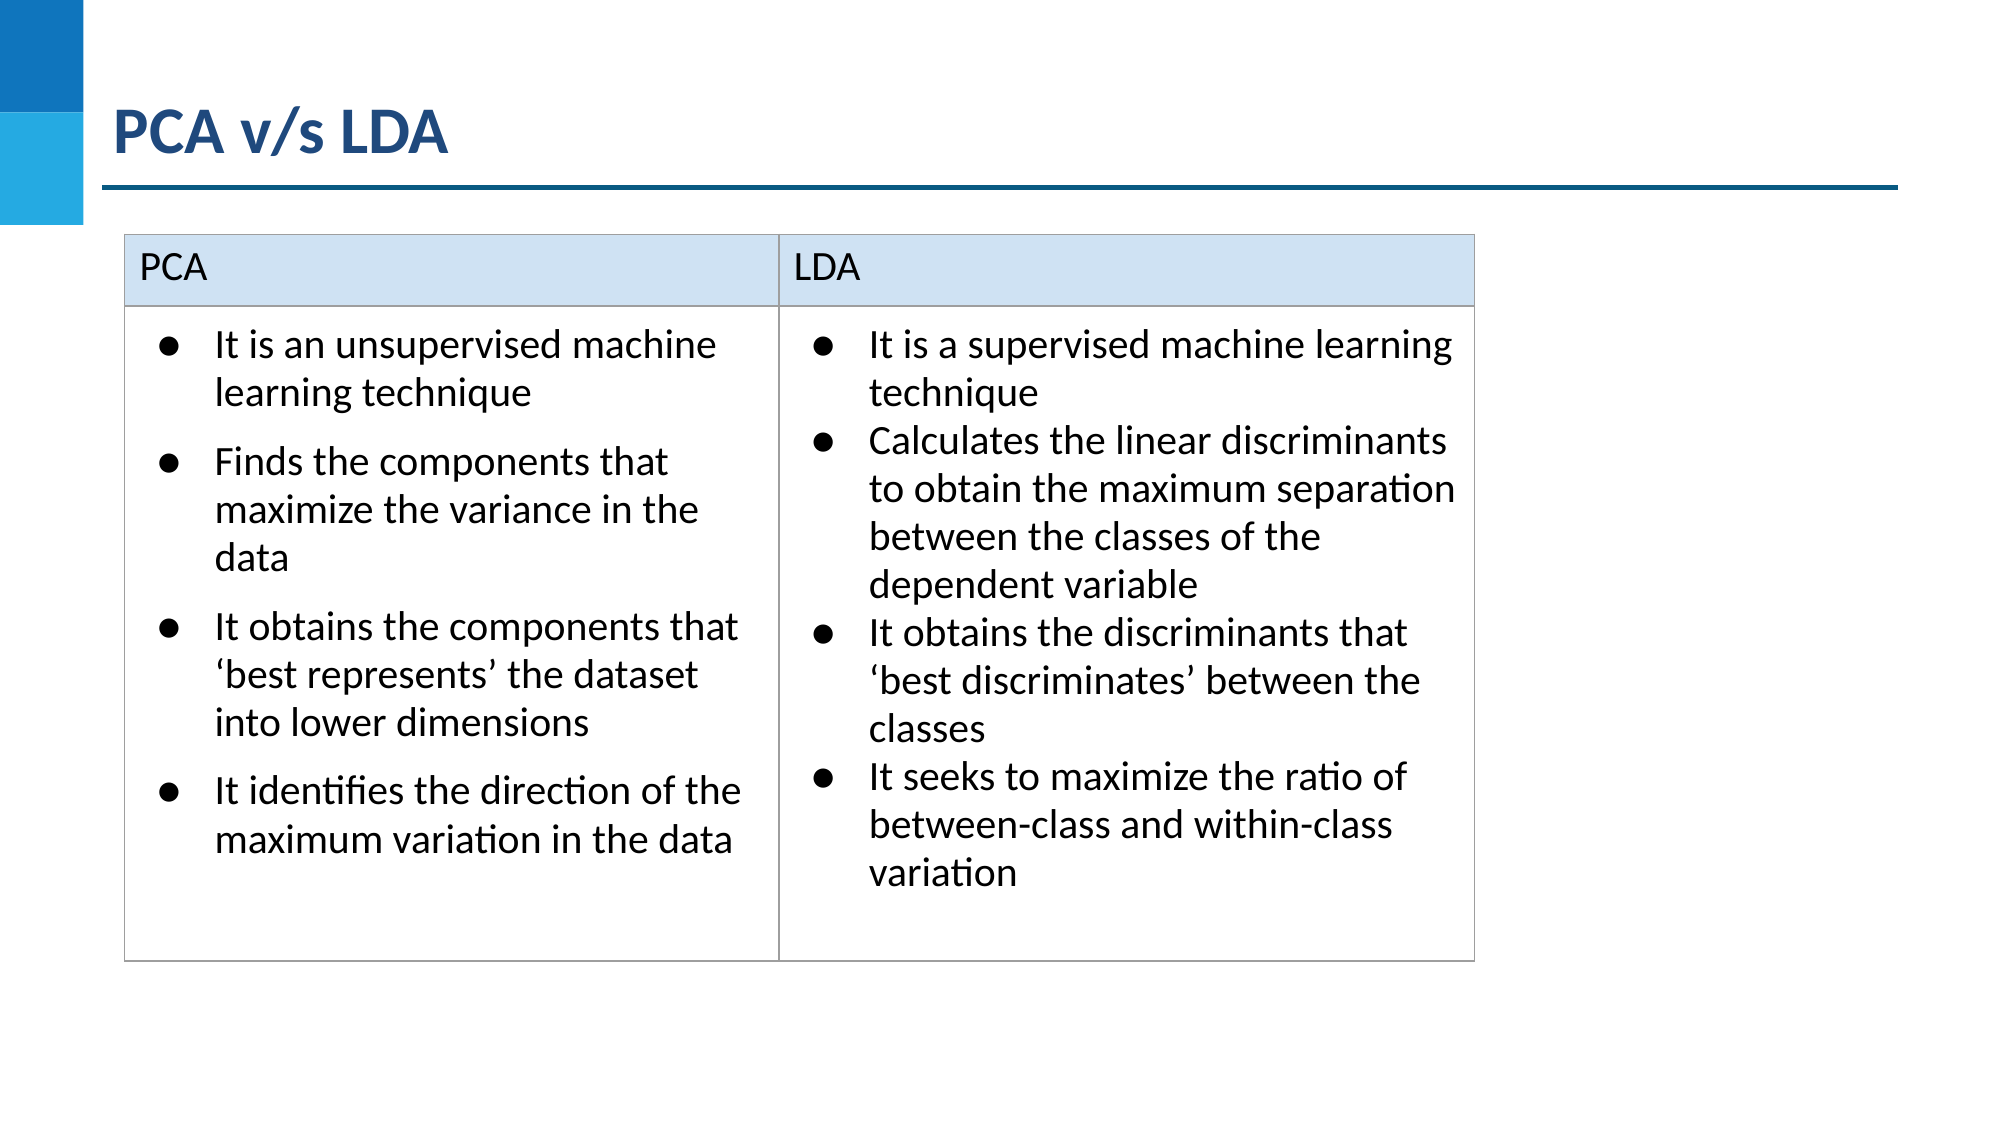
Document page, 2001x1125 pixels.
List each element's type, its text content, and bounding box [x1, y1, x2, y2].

text_box PCA v/s LDA [111, 84, 1236, 171]
table_header LDA [780, 235, 1474, 305]
table_header PCA [125, 235, 778, 305]
table_cell It is a supervised machine learning technique Calculates the linear discriminants to obtain the maximum separation between the classes of the dependent variable It obtains the discriminants that ‘best discriminates’ between the classes It seeks to maximize the ratio of between-class and within-class variation [780, 307, 1474, 960]
table_cell It is an unsupervised machine learning technique Finds the components that maximize the variance in the data It obtains the components that ‘best represents’ the dataset into lower dimensions It identifies the direction of the maximum variation in the data [125, 307, 778, 960]
